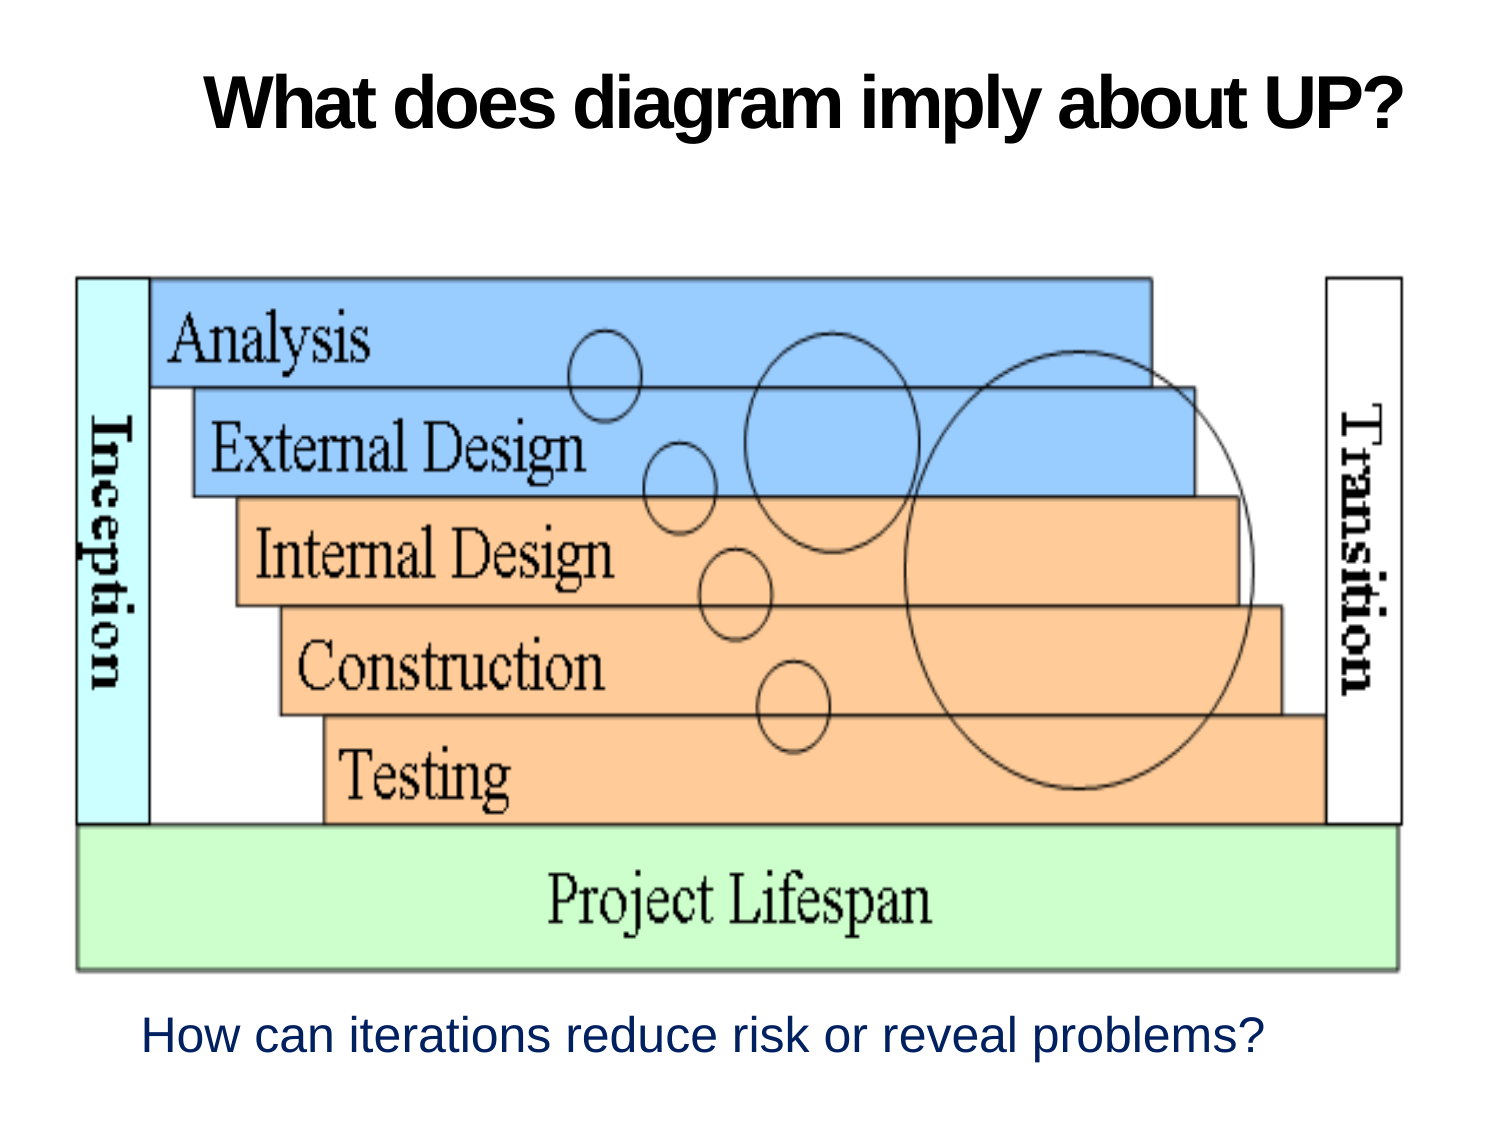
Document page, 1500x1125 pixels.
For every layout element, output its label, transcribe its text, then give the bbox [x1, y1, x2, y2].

text_box How can iterations reduce risk or reveal problems? [125, 1003, 1281, 1070]
title What does diagram imply about UP? [188, 35, 1468, 163]
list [62, 251, 1413, 996]
